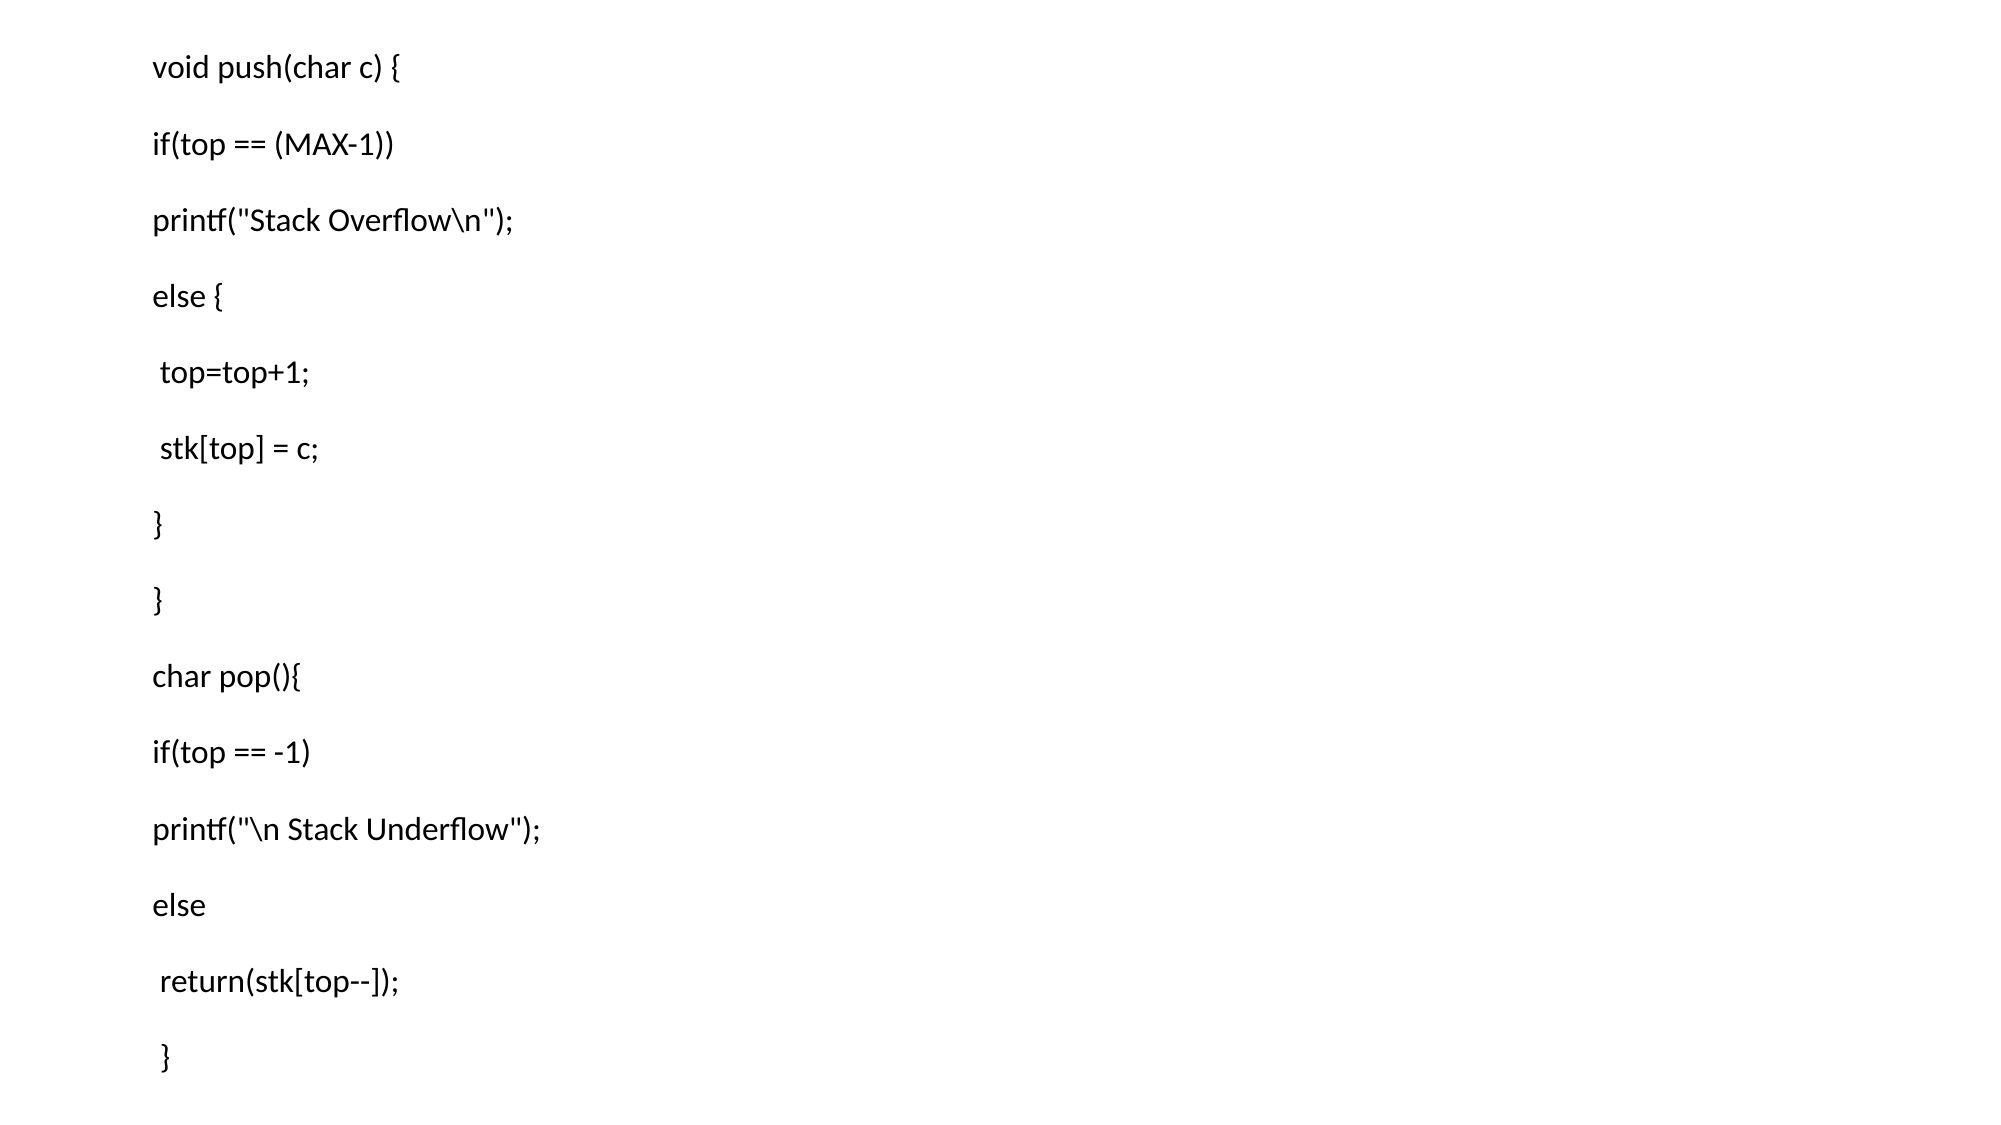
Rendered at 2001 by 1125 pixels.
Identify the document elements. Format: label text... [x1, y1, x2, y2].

list void push(char c) { if(top == (MAX-1)) printf("Stack Overflow\n"); else { top=top+1; stk[top] = c; } } char pop(){ if(top == -1) printf("\n Stack Underflow"); else return(stk[top--]); } [137, 35, 1863, 1090]
